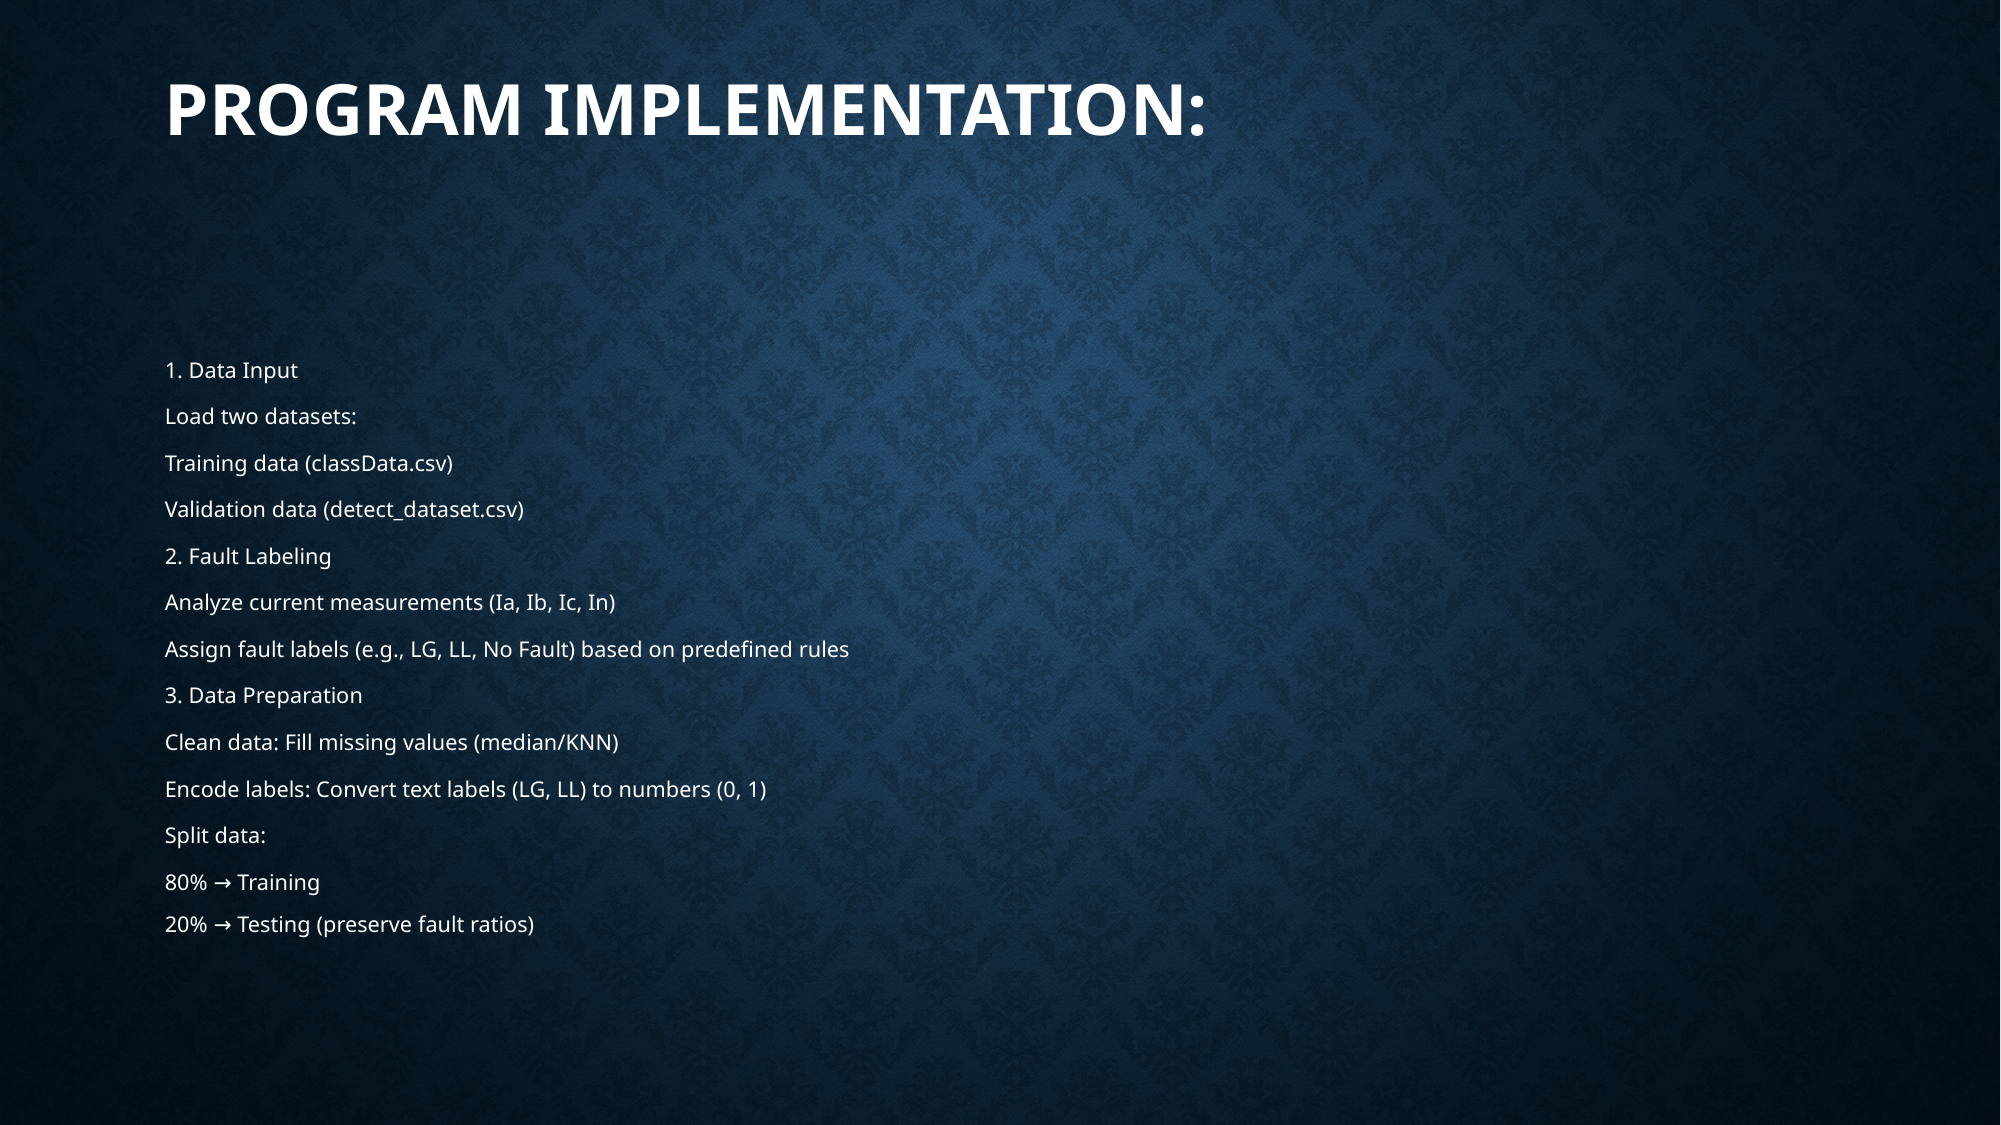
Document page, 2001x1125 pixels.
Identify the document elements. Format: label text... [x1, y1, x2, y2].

list 1. Data Input Load two datasets: Training data (classData.csv) Validation data (detect_dataset.csv) 2. Fault Labeling Analyze current measurements (Ia, Ib, Ic, In) Assign fault labels (e.g., LG, LL, No Fault) based on predefined rules 3. Data Preparation Clean data: Fill missing values (median/KNN) Encode labels: Convert text labels (LG, LL) to numbers (0, 1) Split data: 80% → Training 20% → Testing (preserve fault ratios) [149, 343, 1849, 950]
title Program implementation: [149, 27, 1849, 197]
